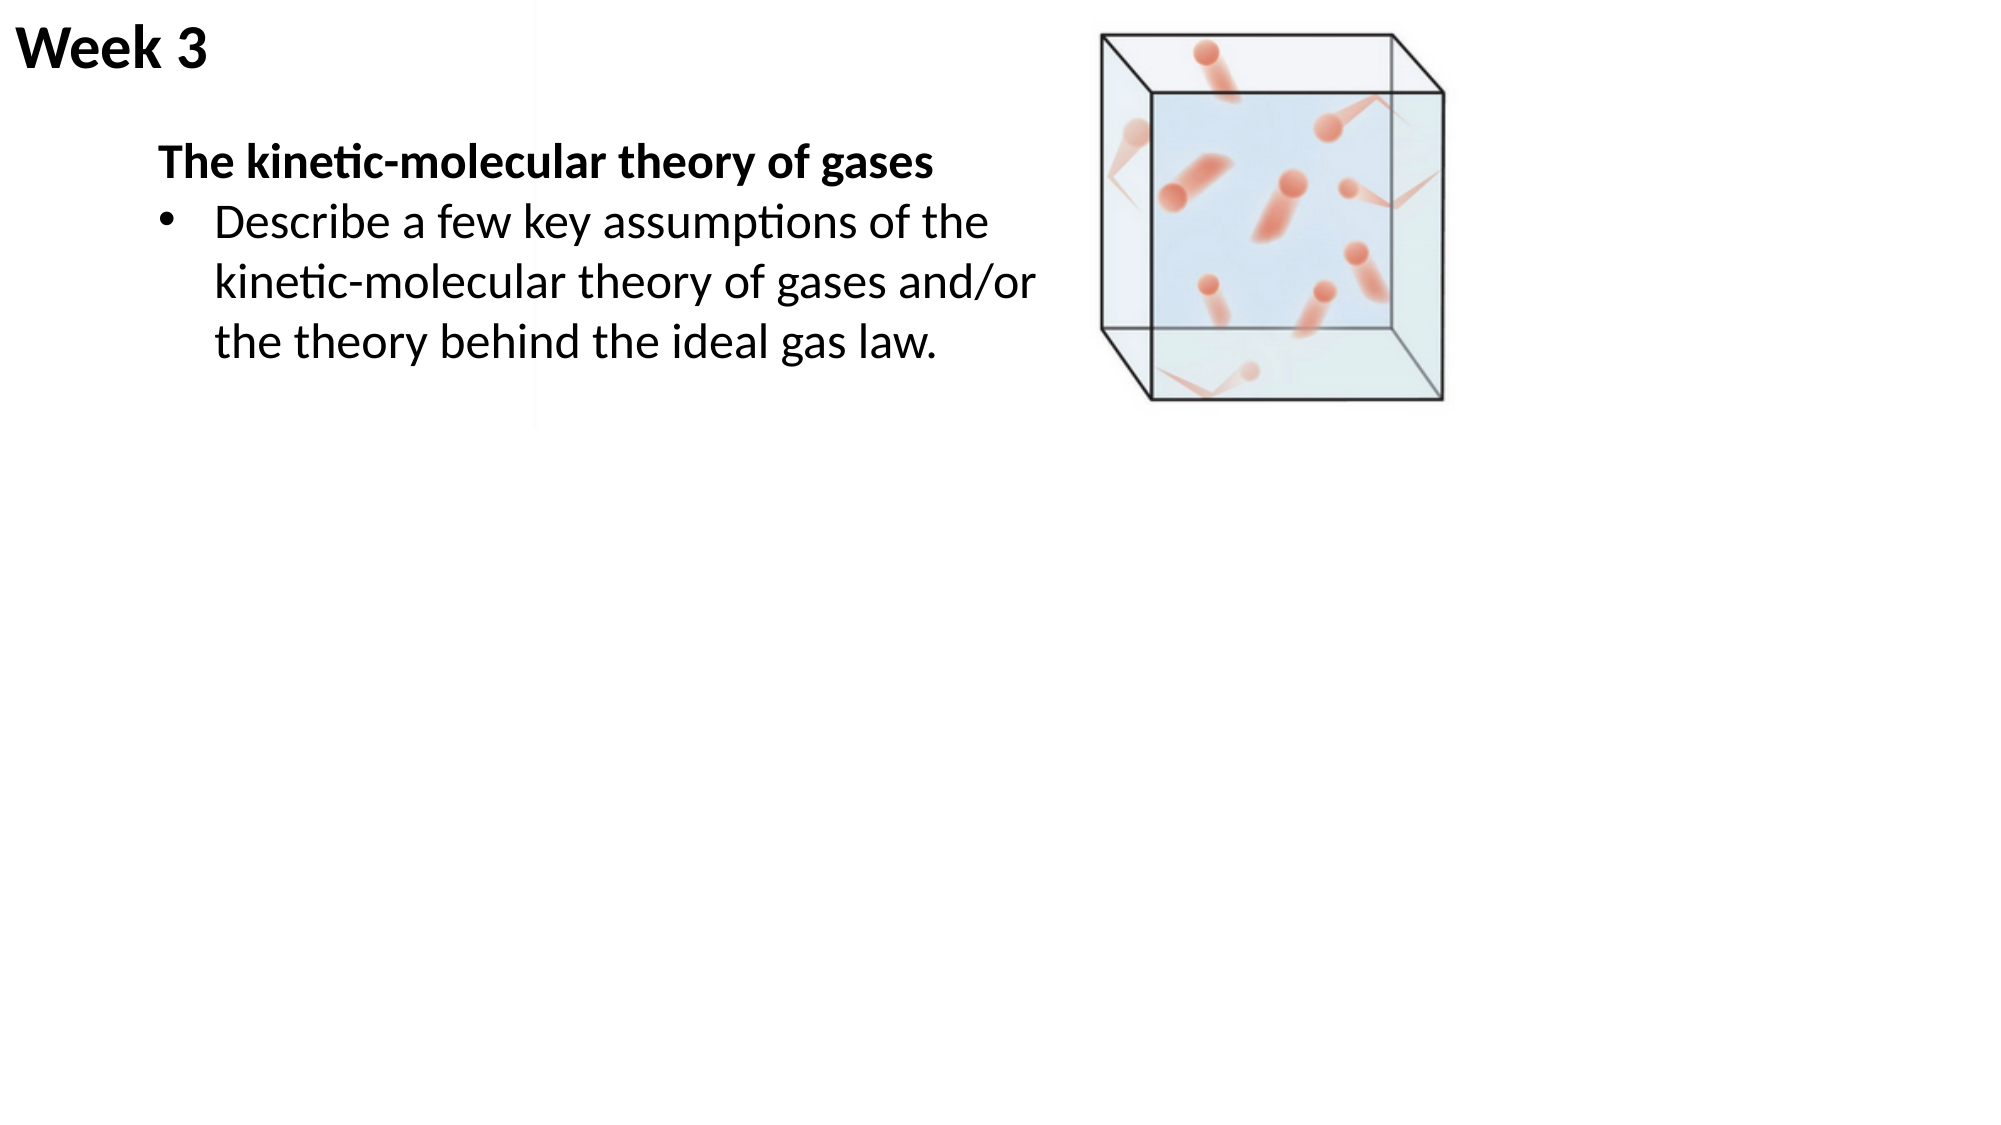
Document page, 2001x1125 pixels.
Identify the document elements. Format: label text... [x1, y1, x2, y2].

text_box The kinetic-molecular theory of gases Describe a few key assumptions of the kinetic-molecular theory of gases and/or the theory behind the ideal gas law. [143, 120, 533, 376]
picture [533, 0, 2000, 428]
title Week 3 [0, 0, 533, 98]
